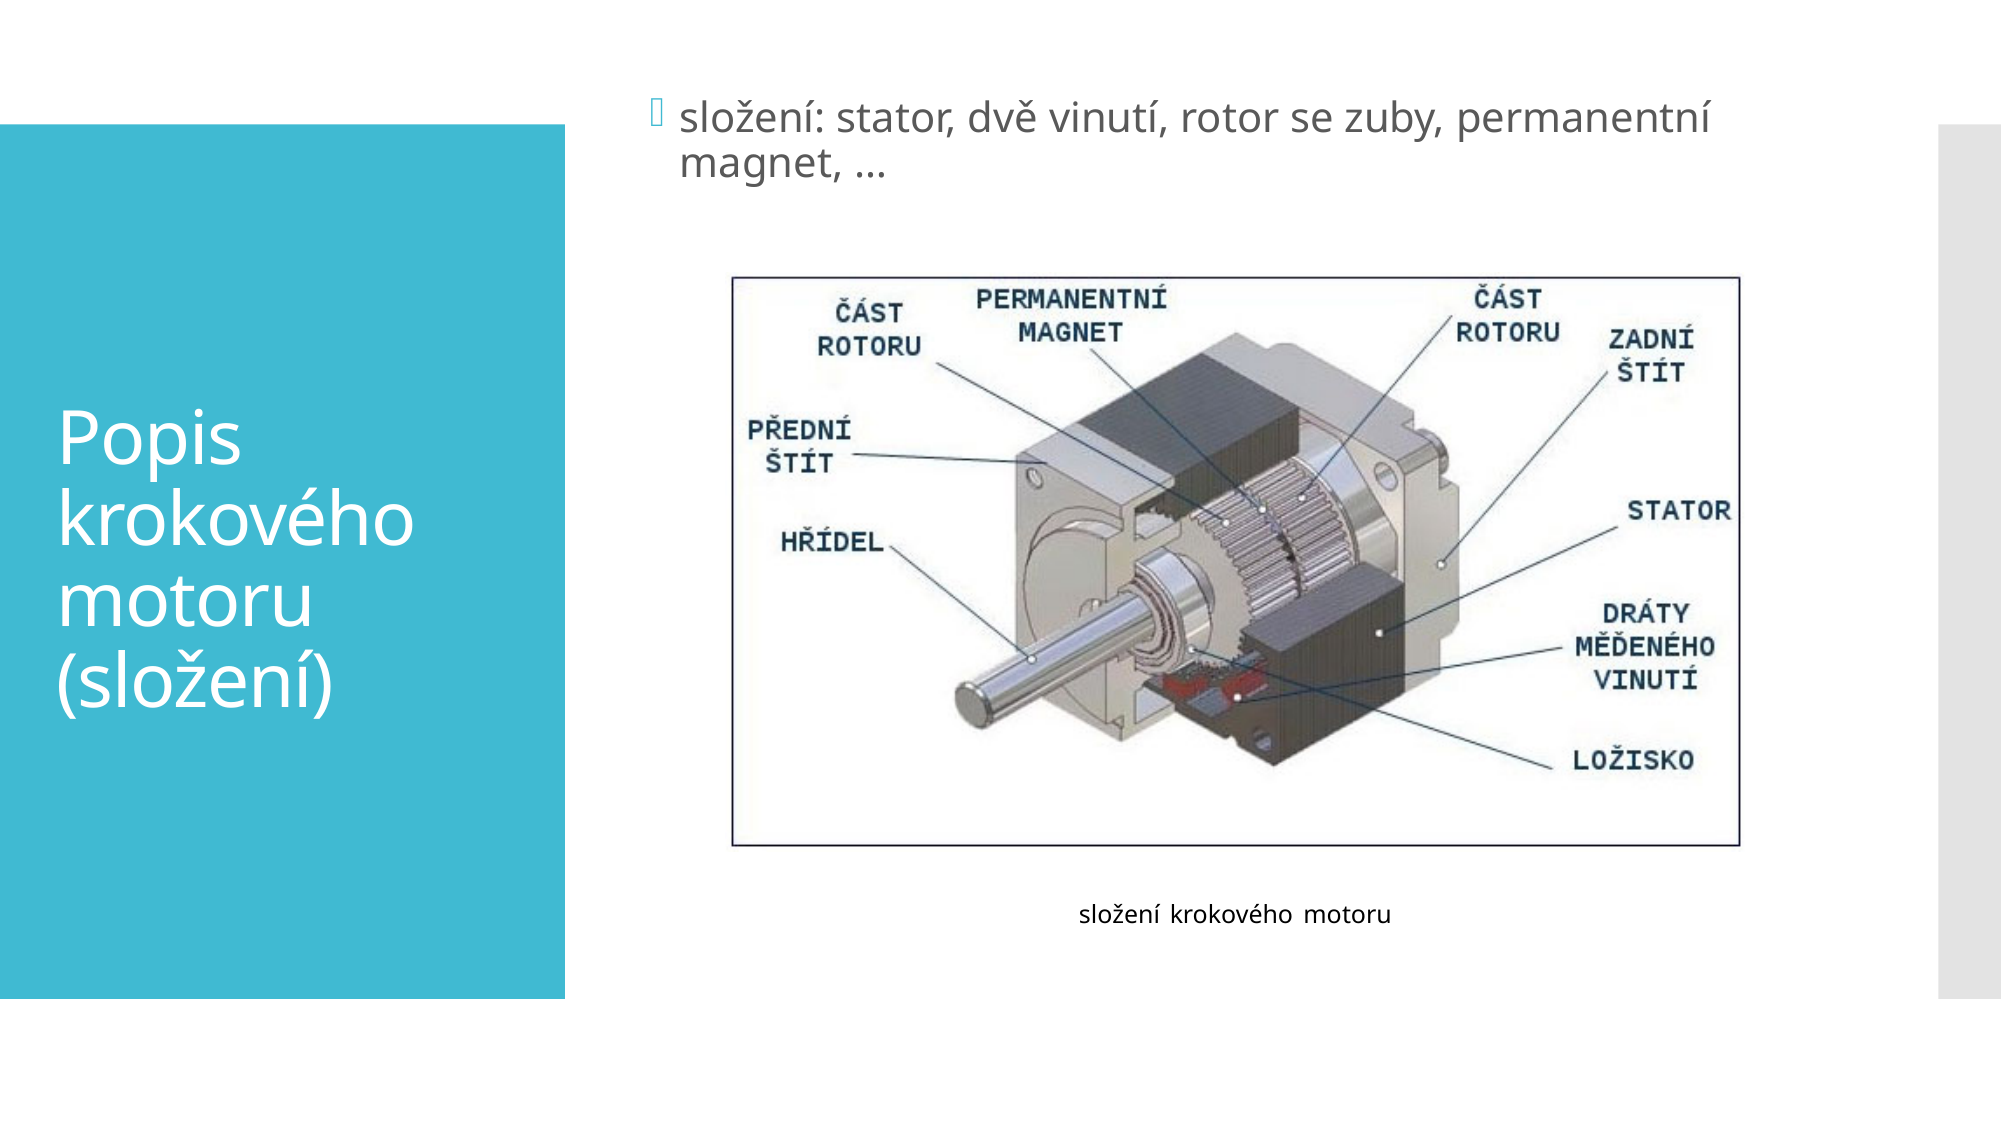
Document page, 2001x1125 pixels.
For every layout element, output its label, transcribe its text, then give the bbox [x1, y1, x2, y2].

title Popis krokového motoru (složení) [41, 184, 525, 940]
list složení: stator, dvě vinutí, rotor se zuby, permanentní magnet, … [634, 141, 1835, 982]
picture [724, 272, 1746, 853]
text_box složení krokového motoru [725, 878, 1746, 939]
